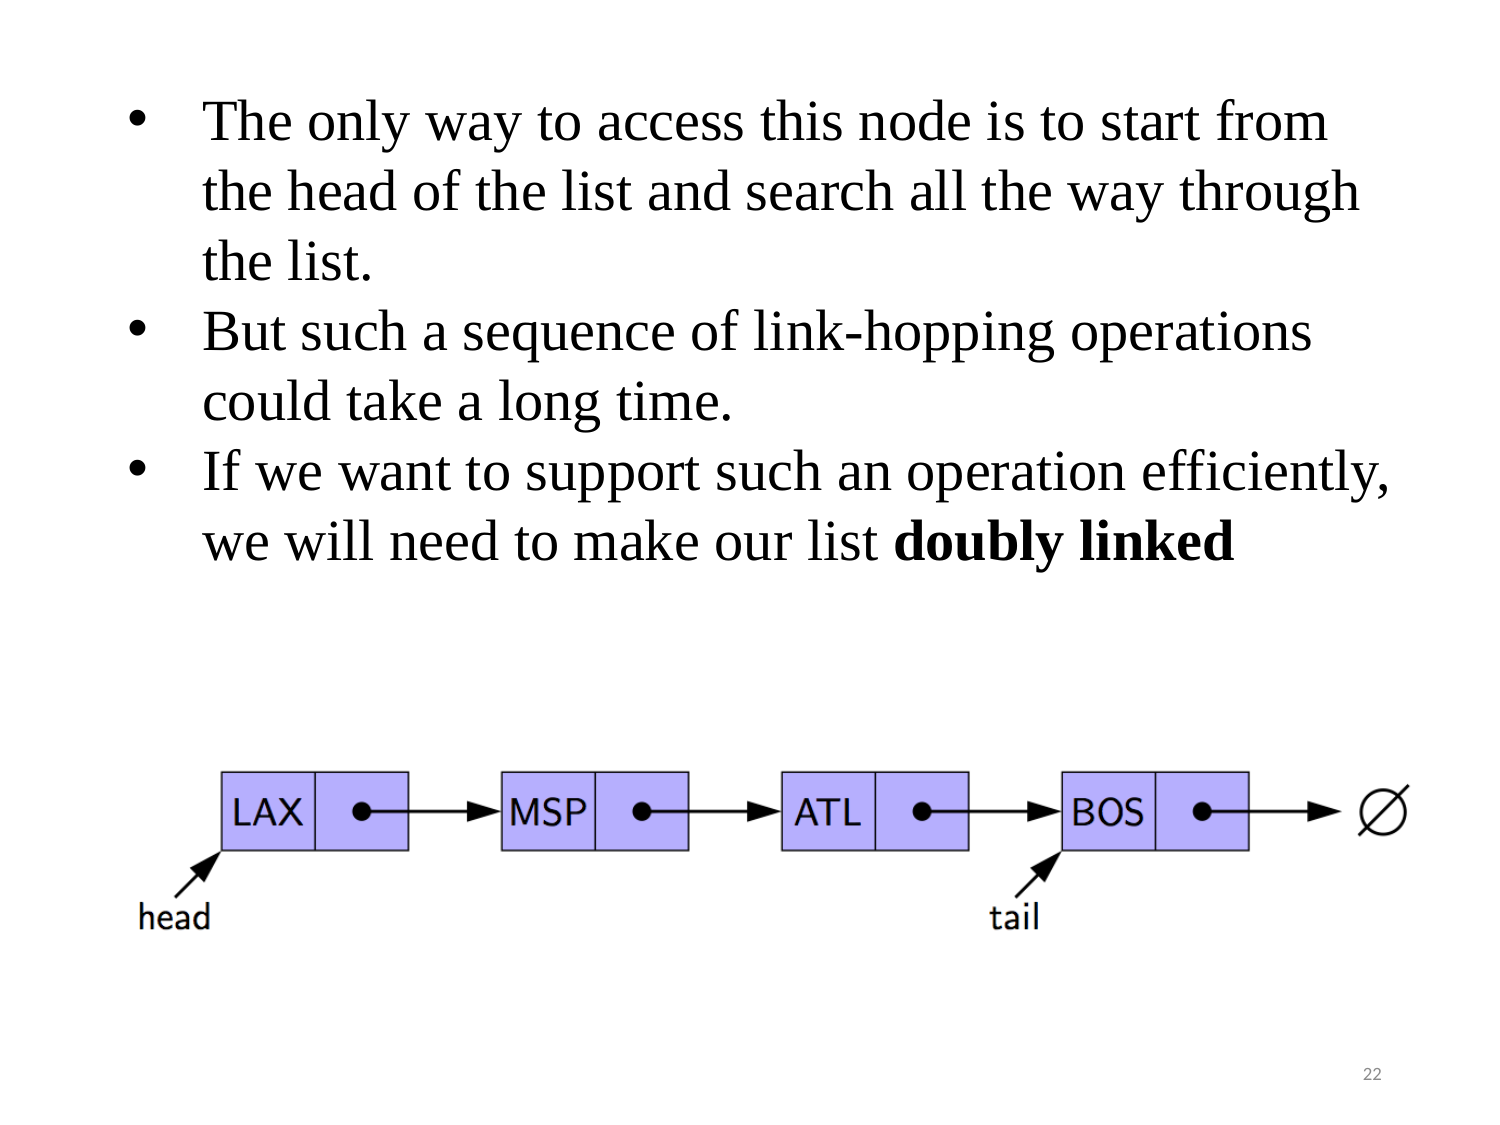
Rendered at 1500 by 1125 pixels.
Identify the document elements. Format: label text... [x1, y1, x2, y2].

slide_number 22 [1059, 1042, 1397, 1103]
text_box The only way to access this node is to start from the head of the list and search all the way through the list. But such a sequence of link-hopping operations could take a long time. If we want to support such an operation efficiently, we will need to make our list doubly linked [112, 75, 1407, 580]
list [124, 749, 1419, 949]
